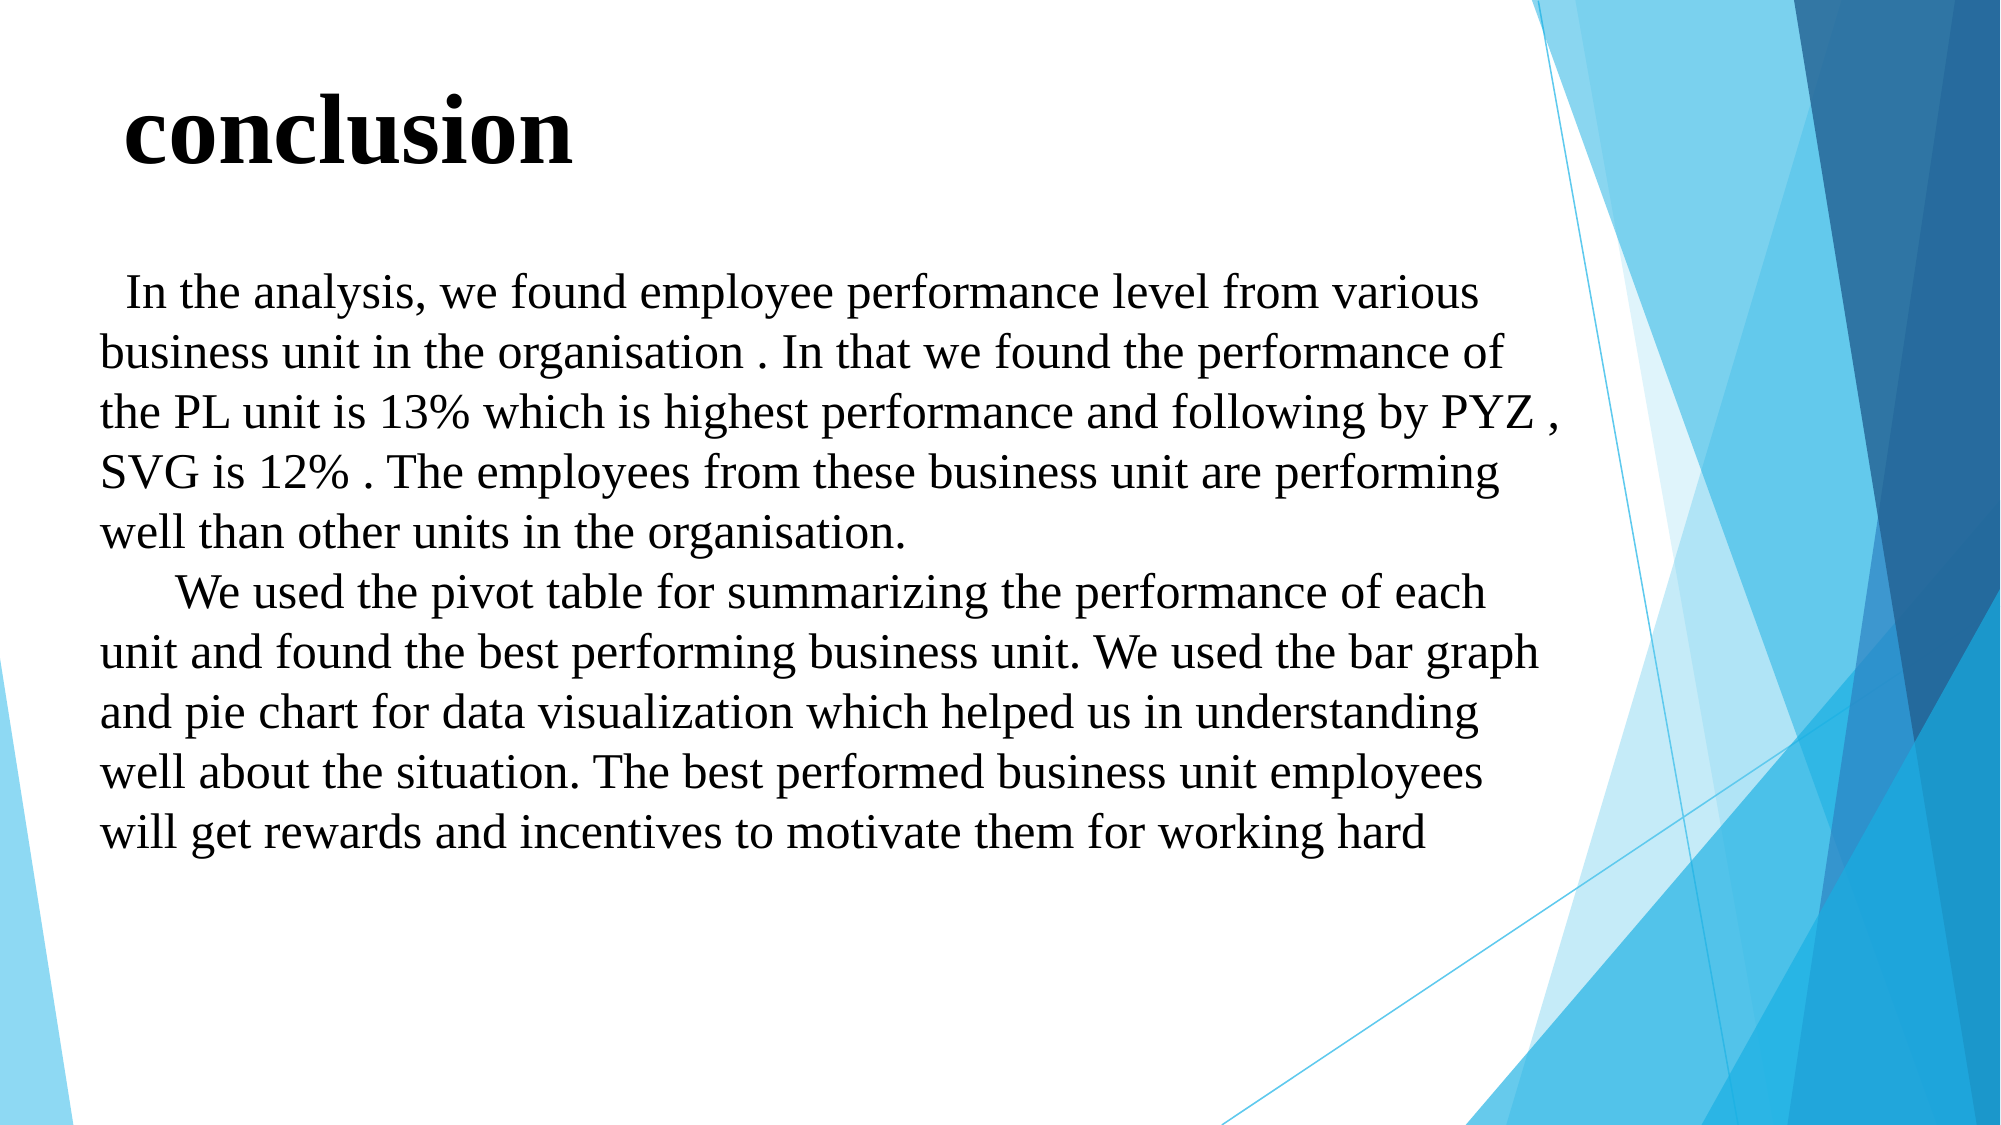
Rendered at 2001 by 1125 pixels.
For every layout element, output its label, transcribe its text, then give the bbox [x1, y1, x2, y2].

title conclusion [123, 63, 1877, 188]
list In the analysis, we found employee performance level from various business unit in the organisation . In that we found the performance of the PL unit is 13% which is highest performance and following by PYZ , SVG is 12% . The employees from these business unit are performing well than other units in the organisation. We used the pivot table for summarizing the performance of each unit and found the best performing business unit. We used the bar graph and pie chart for data visualization which helped us in understanding well about the situation. The best performed business unit employees will get rewards and incentives to motivate them for working hard [99, 258, 1575, 865]
